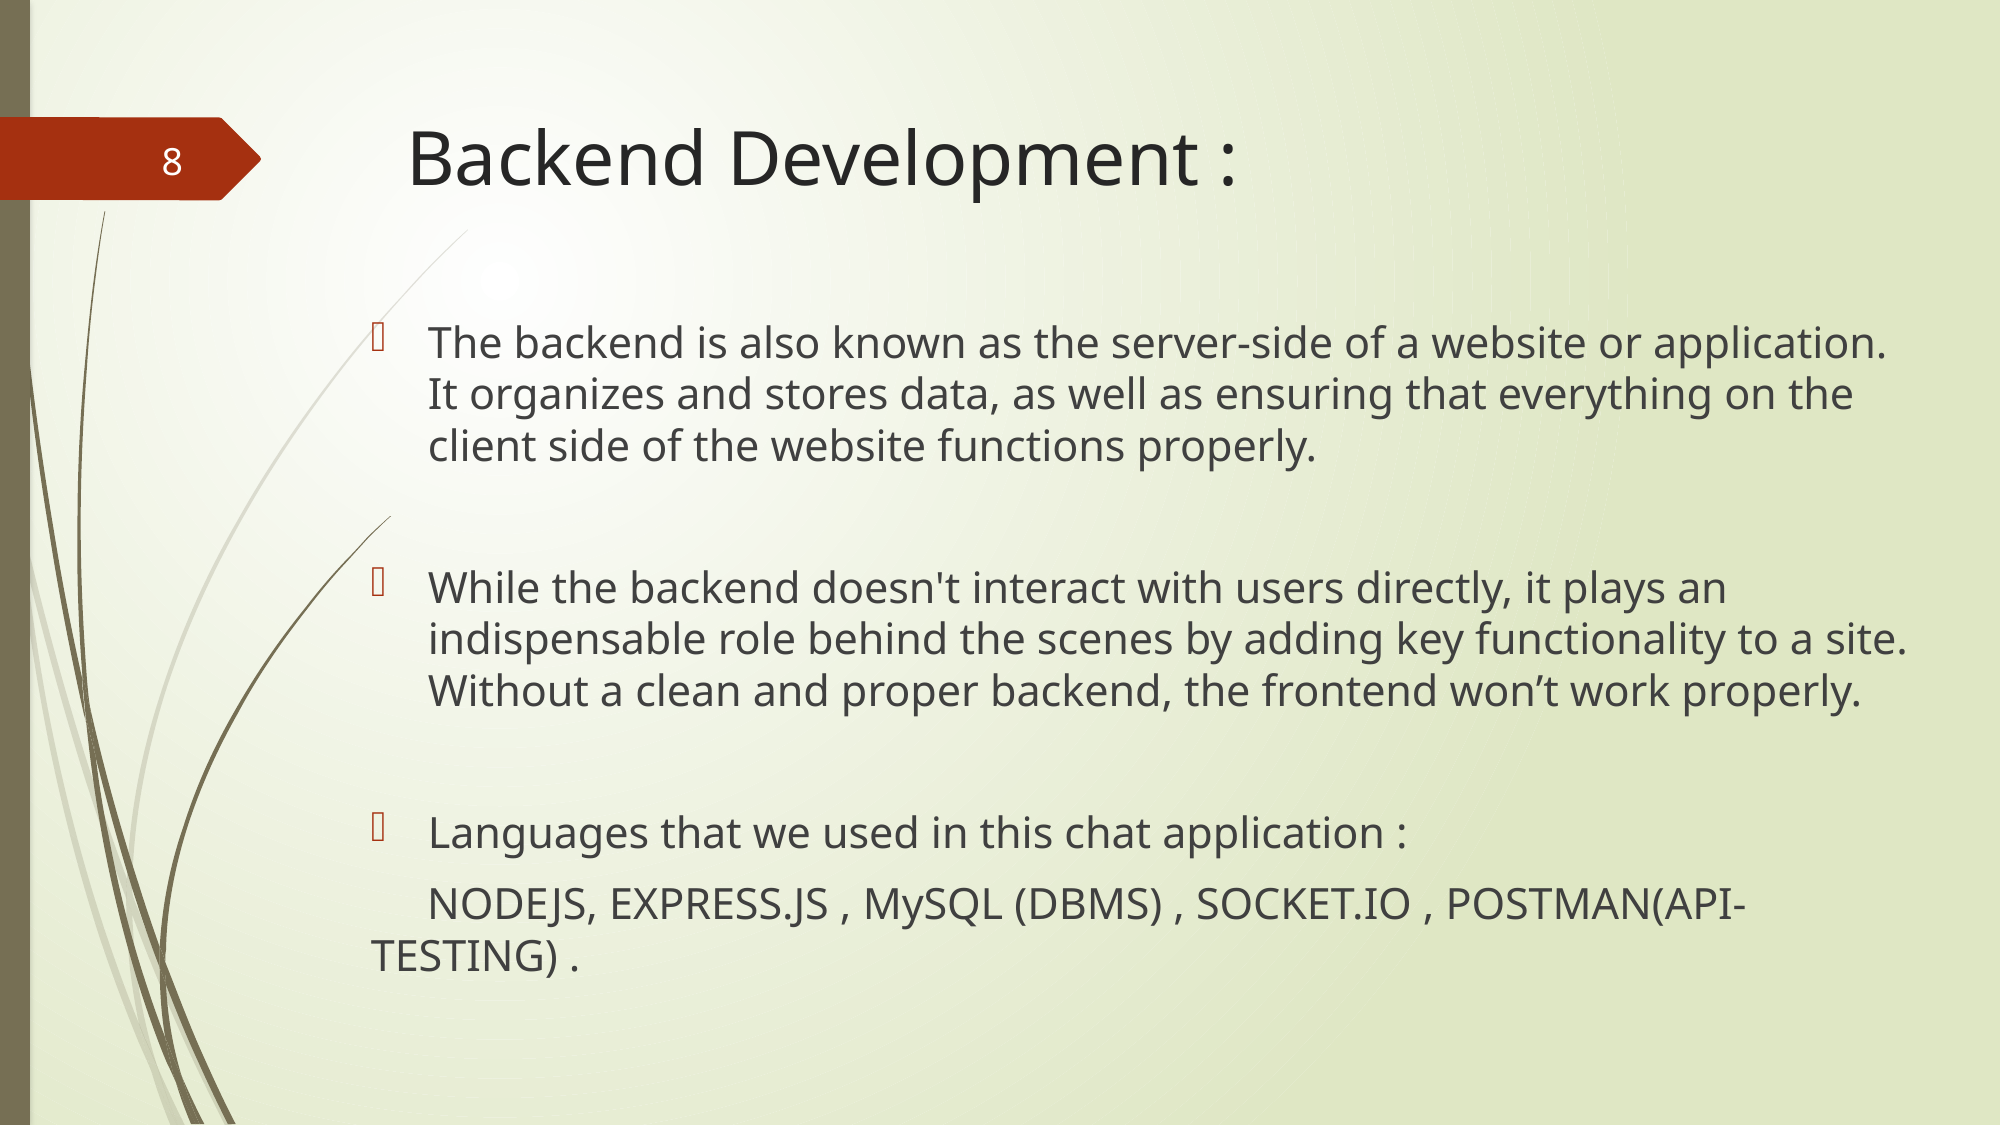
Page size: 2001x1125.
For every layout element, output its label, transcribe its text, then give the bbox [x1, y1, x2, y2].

list The backend is also known as the server-side of a website or application. It organizes and stores data, as well as ensuring that everything on the client side of the website functions properly. While the backend doesn't interact with users directly, it plays an indispensable role behind the scenes by adding key functionality to a site. Without a clean and proper backend, the frontend won’t work properly. Languages that we used in this chat application : NODEJS, EXPRESS.JS , MySQL (DBMS) , SOCKET.IO , POSTMAN(API-TESTING) . [355, 307, 1937, 996]
title Backend Development : [391, 102, 1854, 307]
text_box 8 [146, 130, 199, 191]
